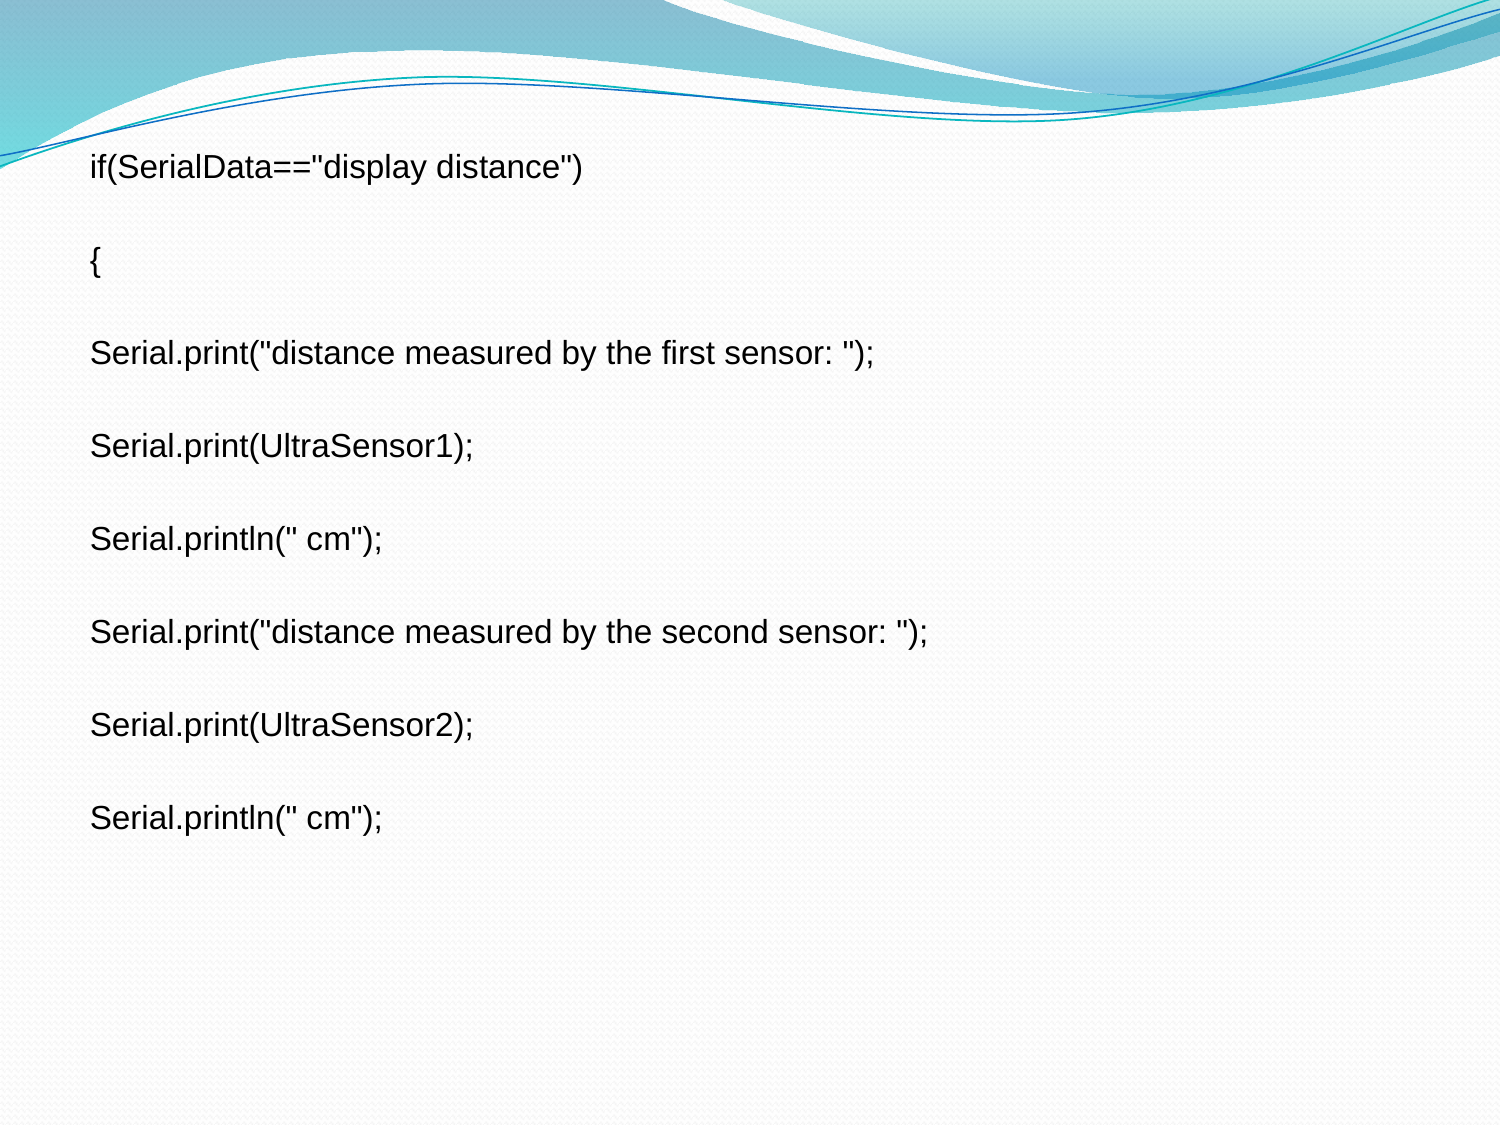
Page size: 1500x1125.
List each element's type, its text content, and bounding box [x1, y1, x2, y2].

list if(SerialData=="display distance") { Serial.print("distance measured by the first sensor: "); Serial.print(UltraSensor1); Serial.println(" cm"); Serial.print("distance measured by the second sensor: "); Serial.print(UltraSensor2); Serial.println(" cm"); [75, 137, 1425, 1038]
